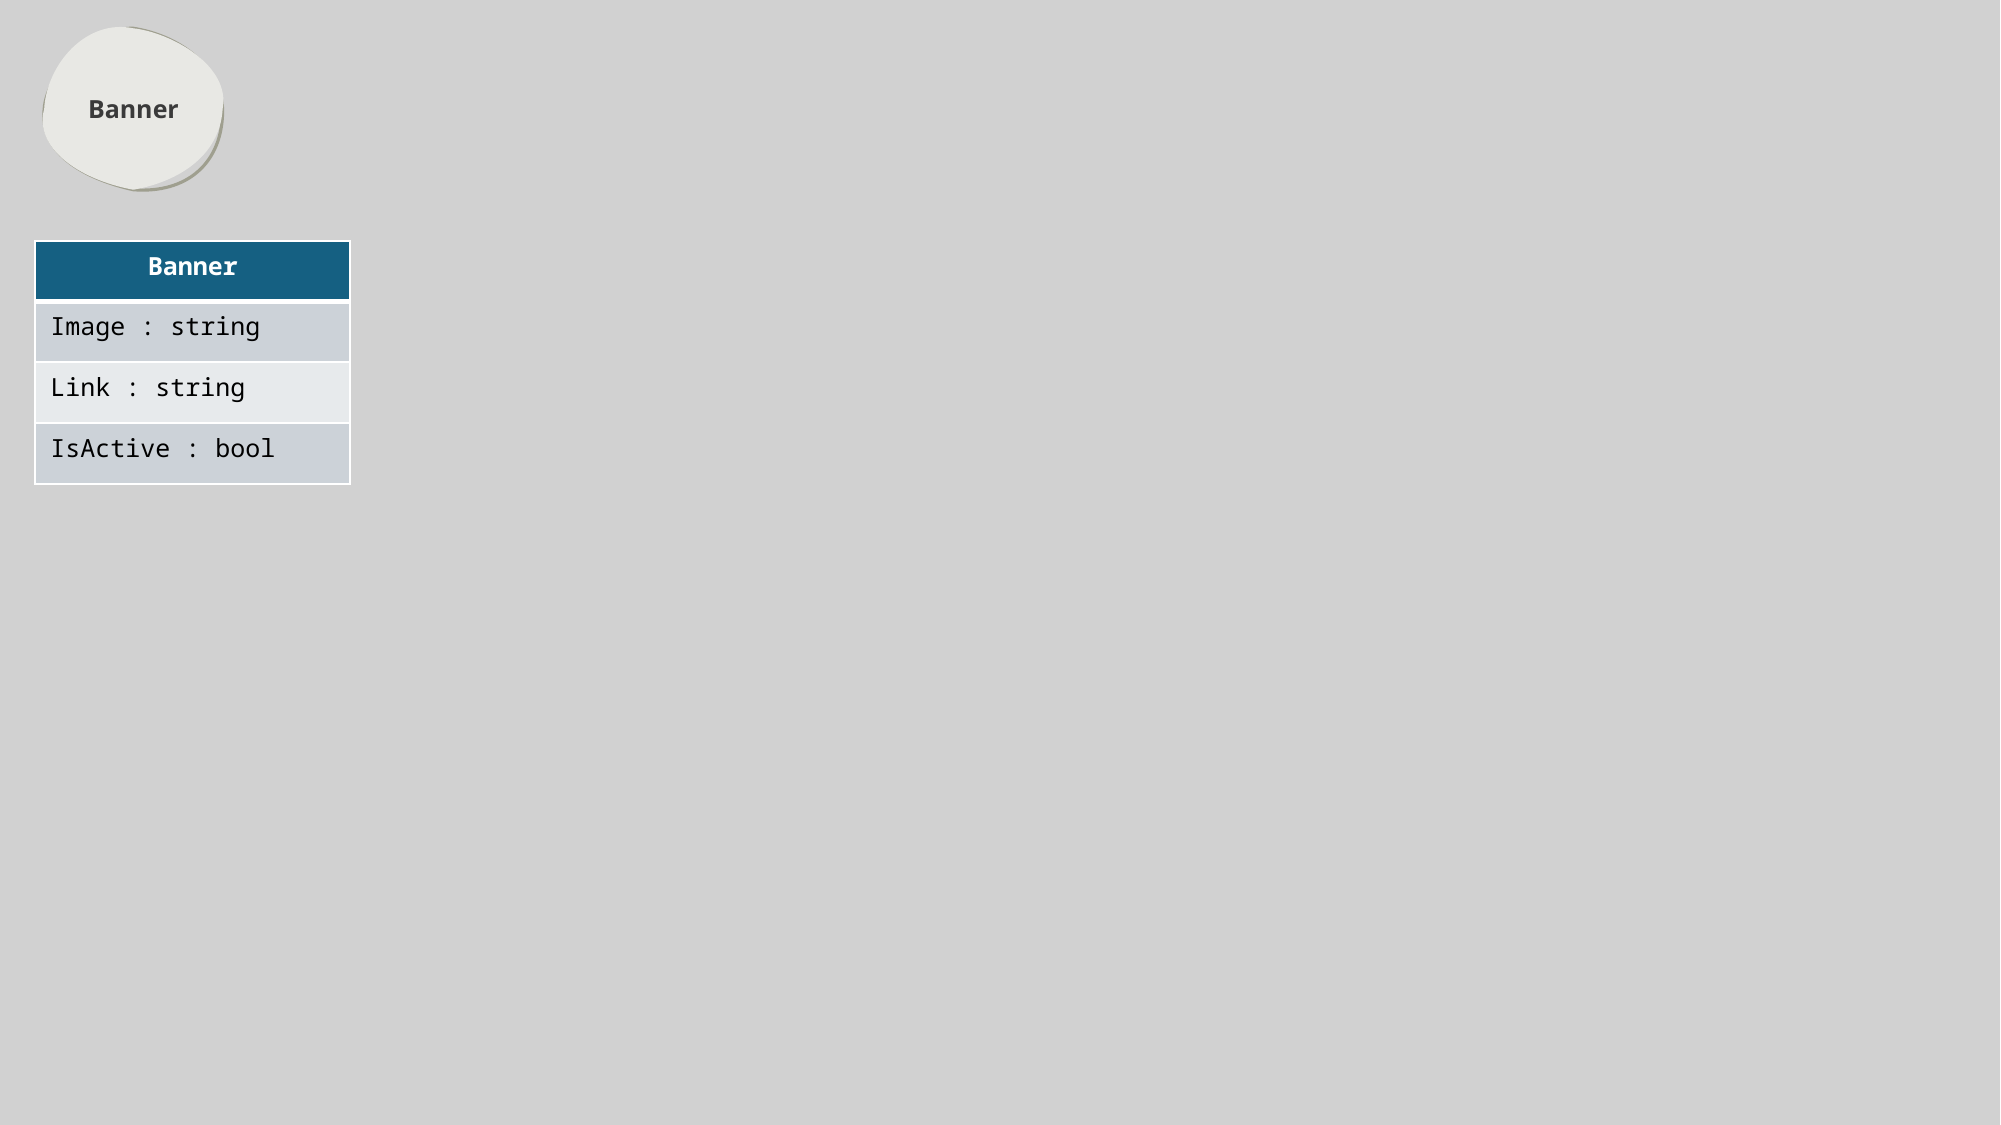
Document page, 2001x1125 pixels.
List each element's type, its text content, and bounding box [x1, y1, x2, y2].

text_box Banner [42, 26, 225, 192]
table_cell Image : string [36, 304, 349, 361]
table_header Banner [36, 242, 349, 299]
table_cell Link : string [36, 363, 349, 422]
table_cell IsActive : bool [36, 424, 349, 483]
